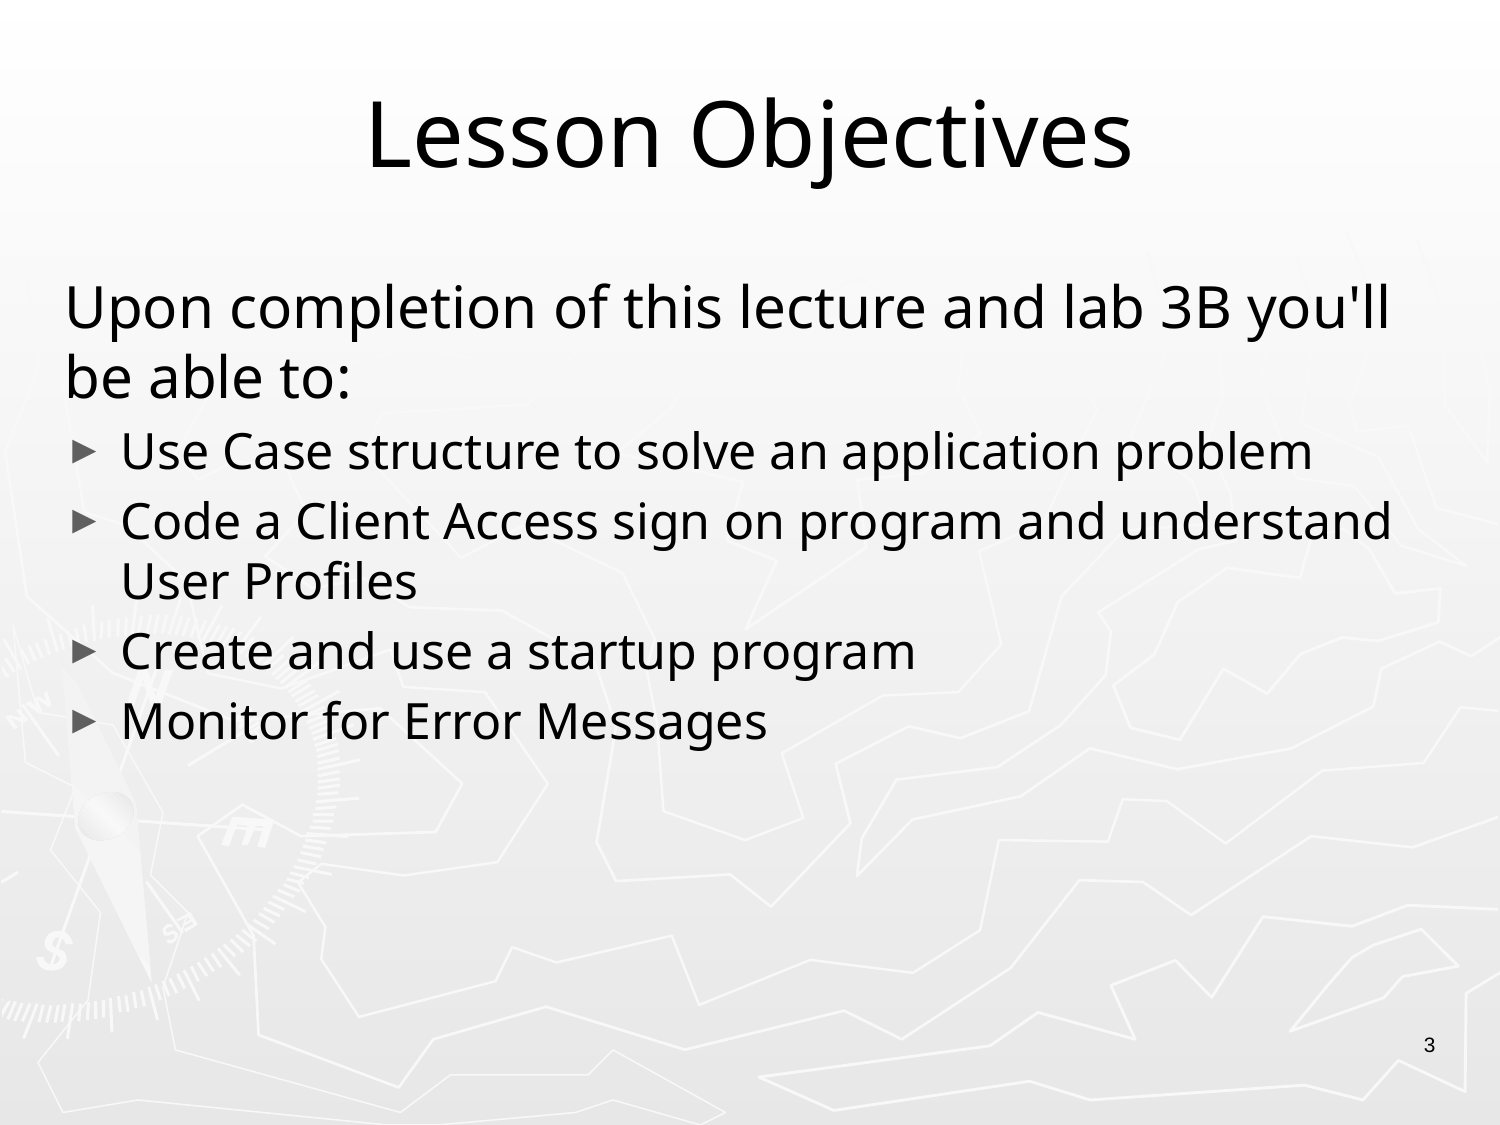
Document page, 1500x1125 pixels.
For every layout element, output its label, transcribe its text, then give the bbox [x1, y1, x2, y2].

slide_number 3 [1074, 1024, 1451, 1103]
list Upon completion of this lecture and lab 3B you'll be able to: Use Case structure to solve an application problem Code a Client Access sign on program and understand User Profiles Create and use a startup program Monitor for Error Messages [49, 262, 1451, 1001]
title Lesson Objectives [49, 37, 1451, 225]
